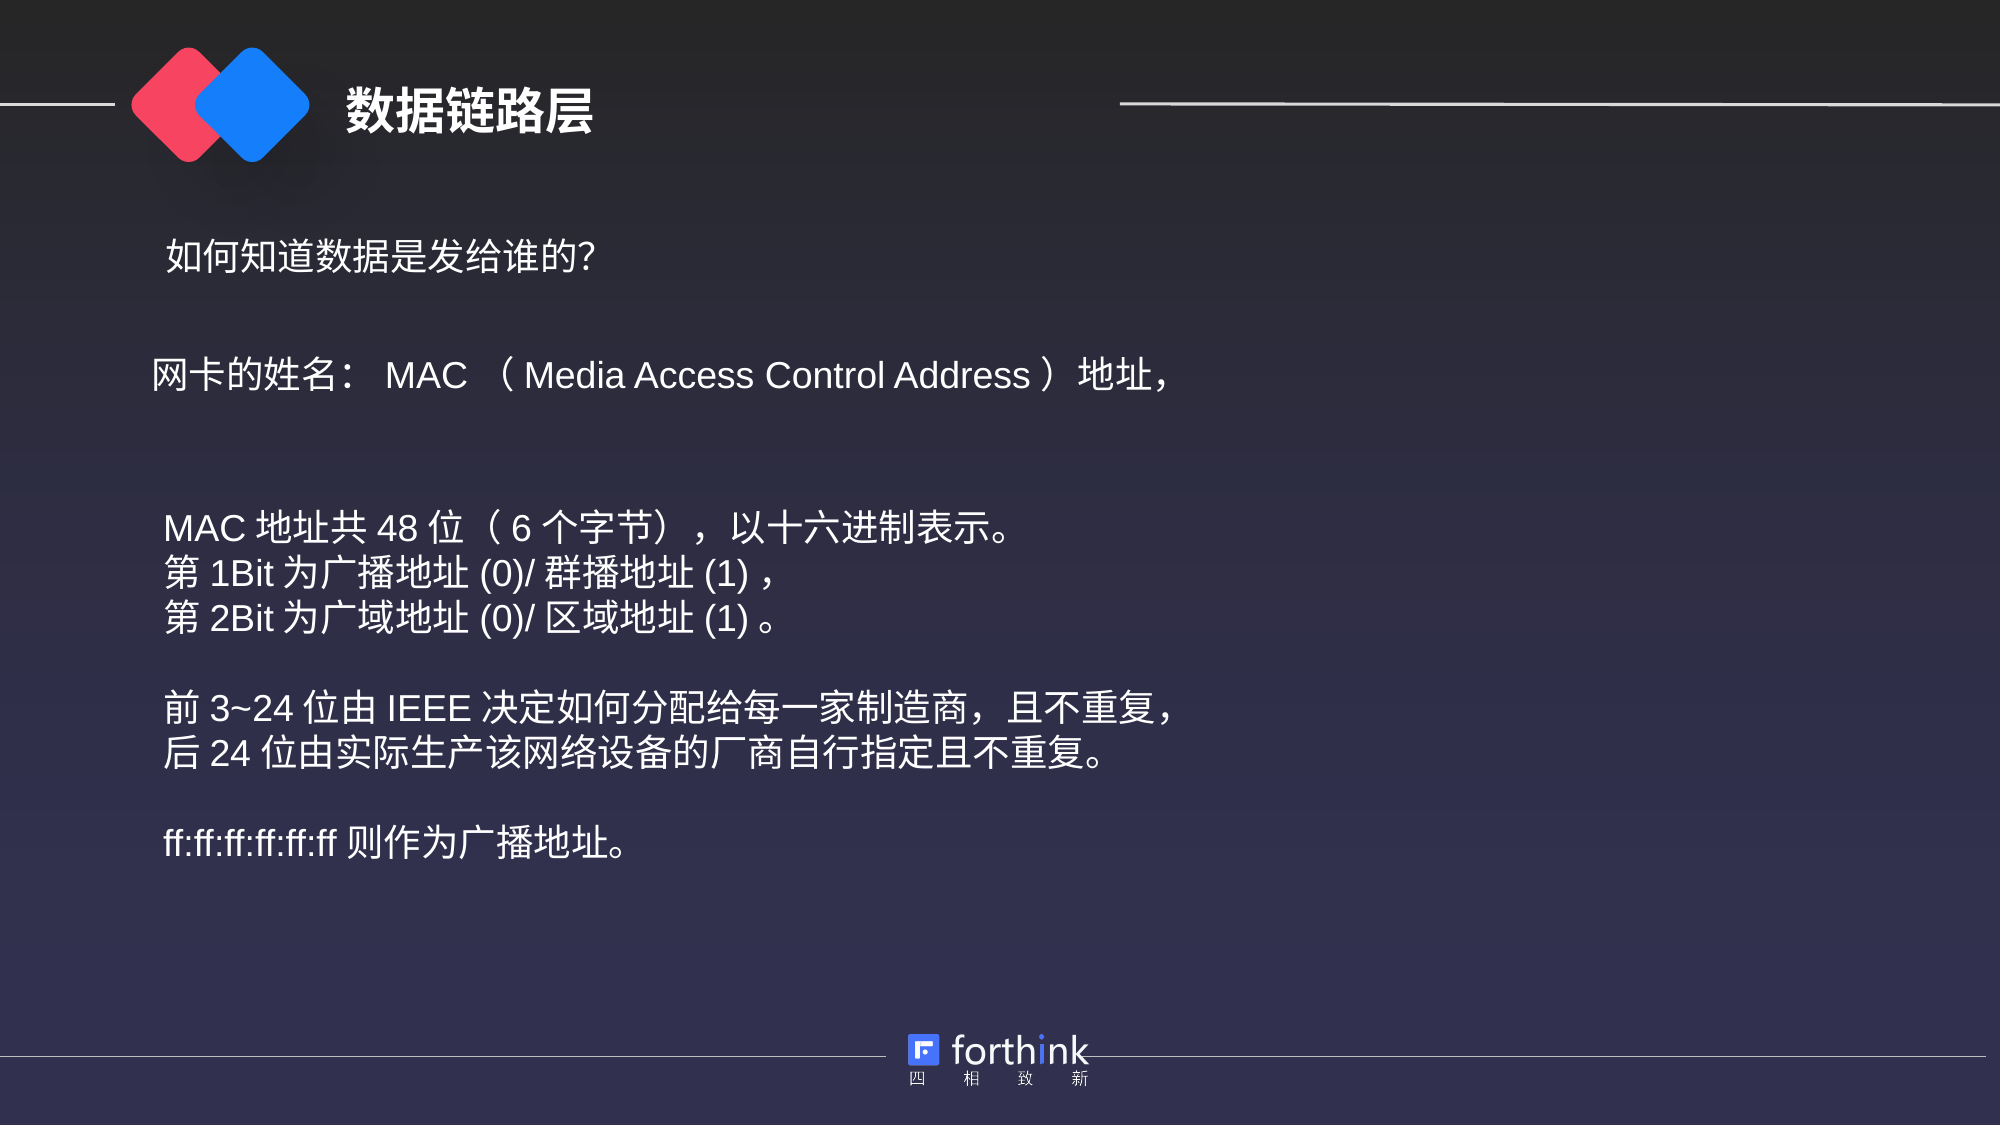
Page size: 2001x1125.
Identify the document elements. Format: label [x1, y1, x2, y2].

picture [0, 0, 2000, 1125]
text_box [143, 59, 297, 150]
text_box [1119, 101, 2000, 105]
